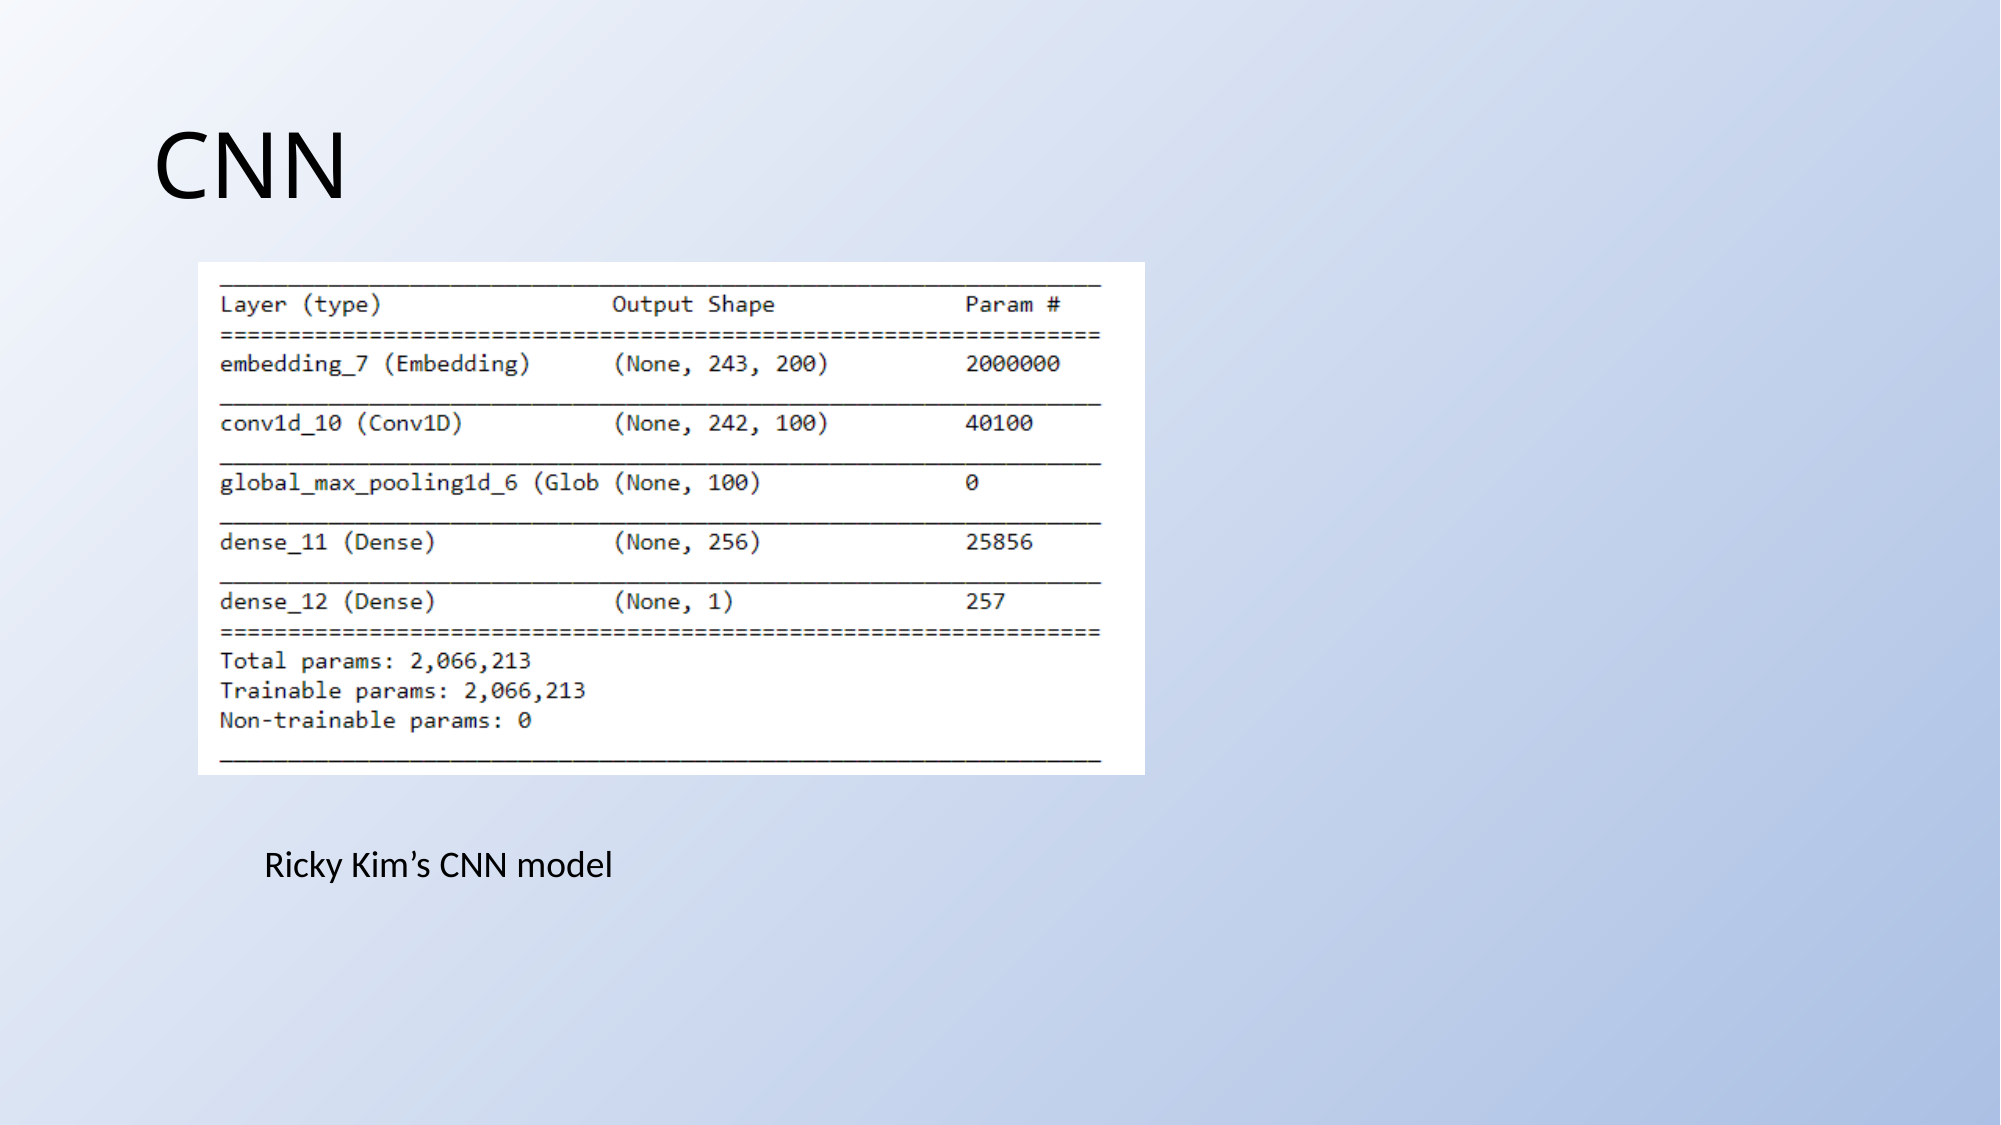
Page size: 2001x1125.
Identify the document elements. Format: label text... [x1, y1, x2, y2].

title CNN [137, 59, 1863, 278]
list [198, 262, 1145, 775]
text_box Ricky Kim’s CNN model [249, 832, 629, 938]
